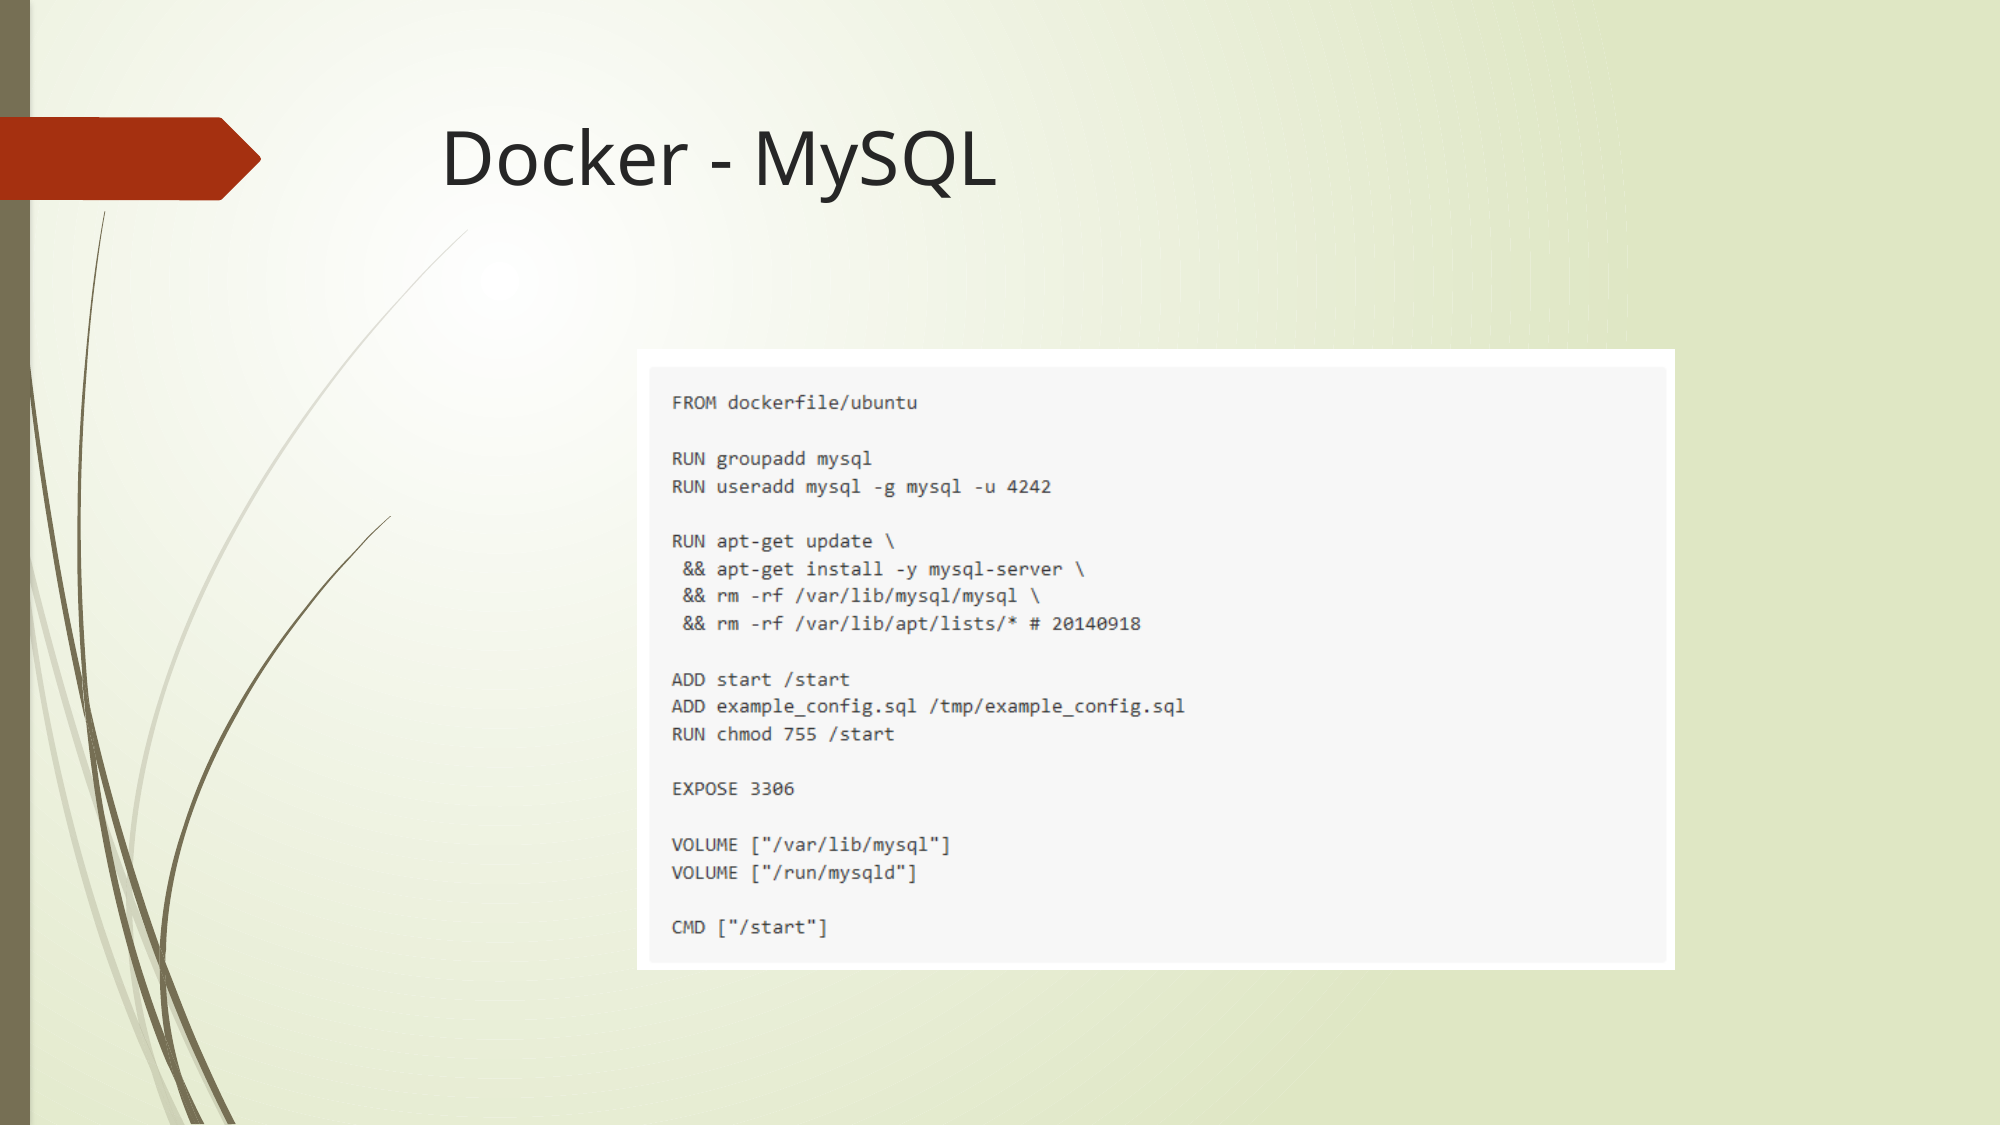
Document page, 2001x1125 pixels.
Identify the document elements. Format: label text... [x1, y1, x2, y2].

title Docker - MySQL [425, 102, 1888, 313]
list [637, 349, 1675, 971]
